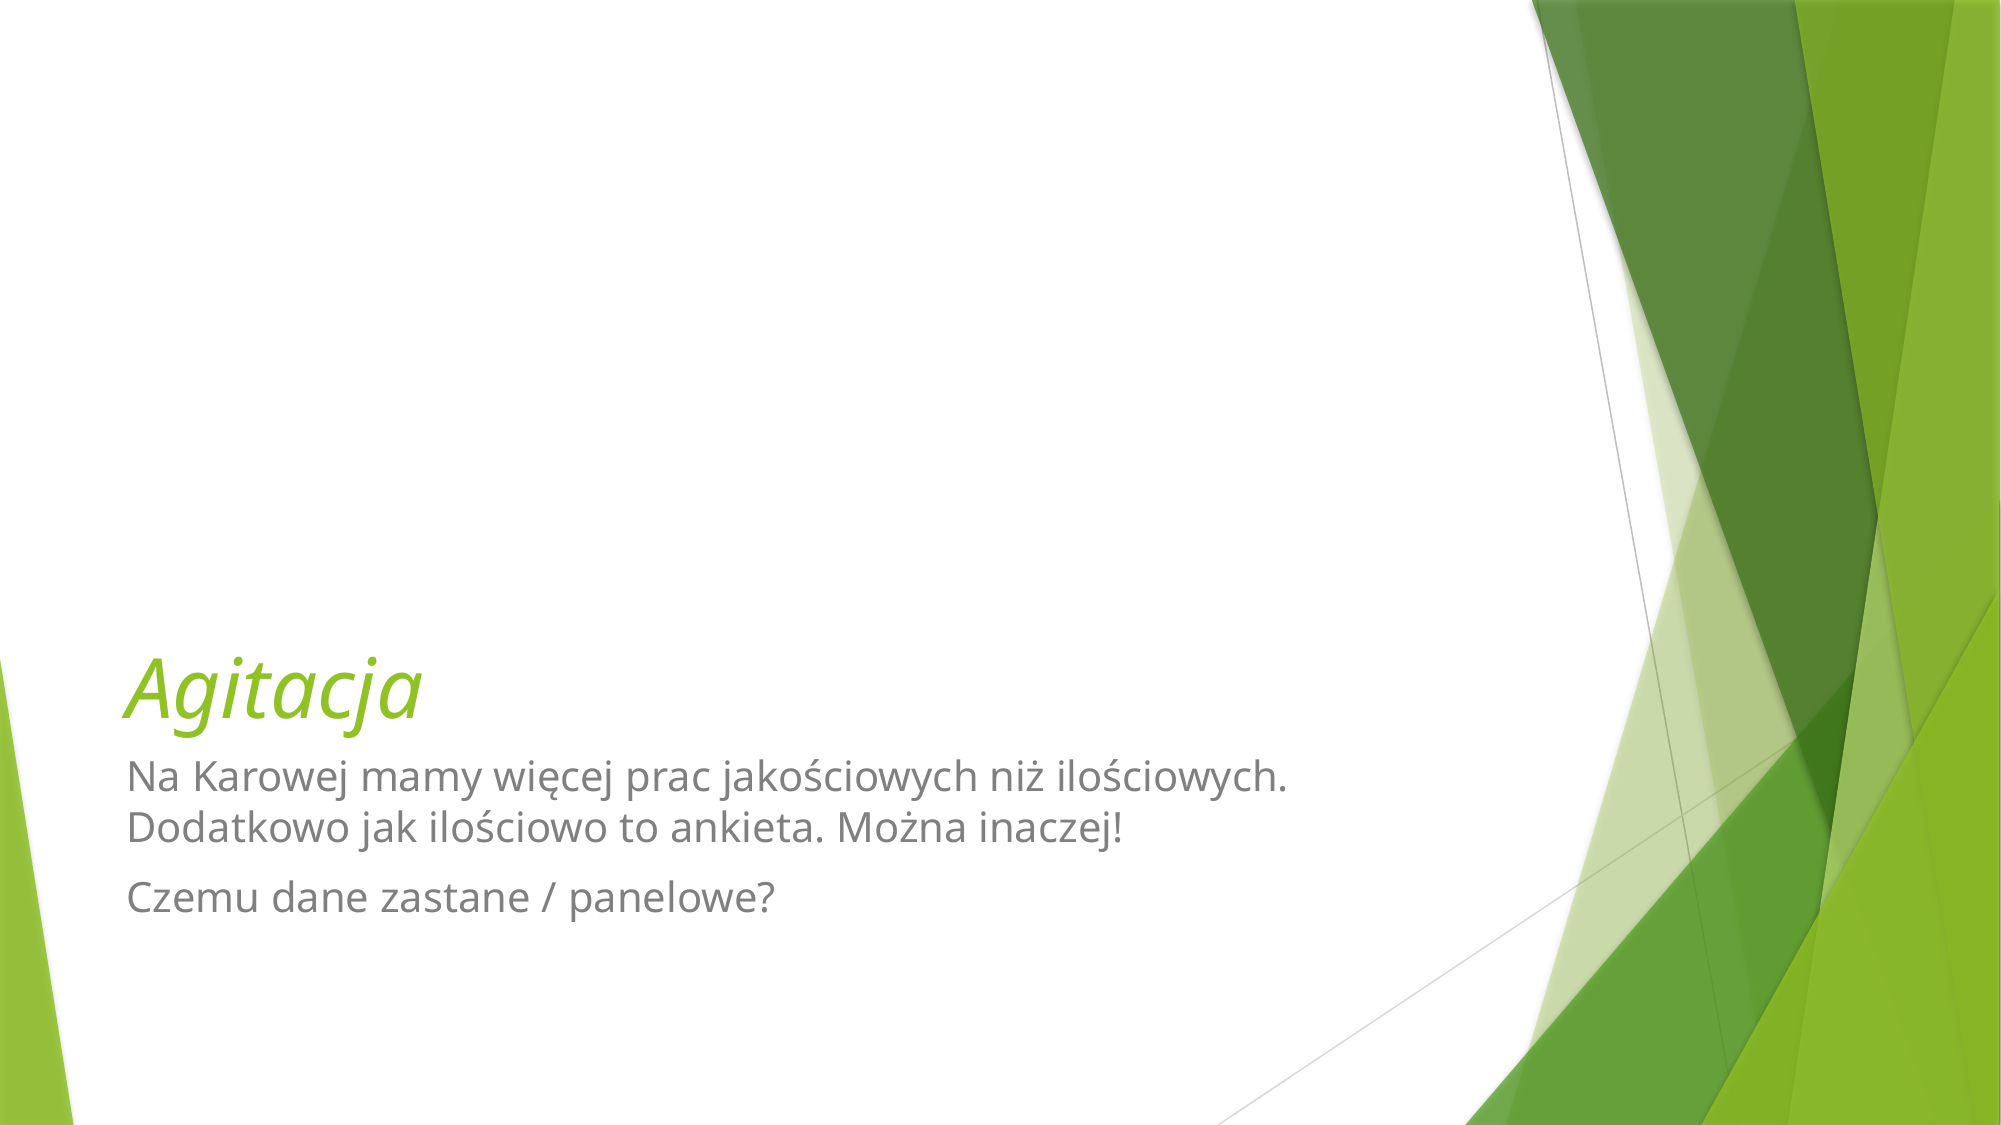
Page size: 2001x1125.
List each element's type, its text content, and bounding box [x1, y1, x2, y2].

list Na Karowej mamy więcej prac jakościowych niż ilościowych. Dodatkowo jak ilościowo to ankieta. Można inaczej! Czemu dane zastane / panelowe? [111, 742, 1522, 1007]
title Agitacja [111, 443, 1522, 742]
